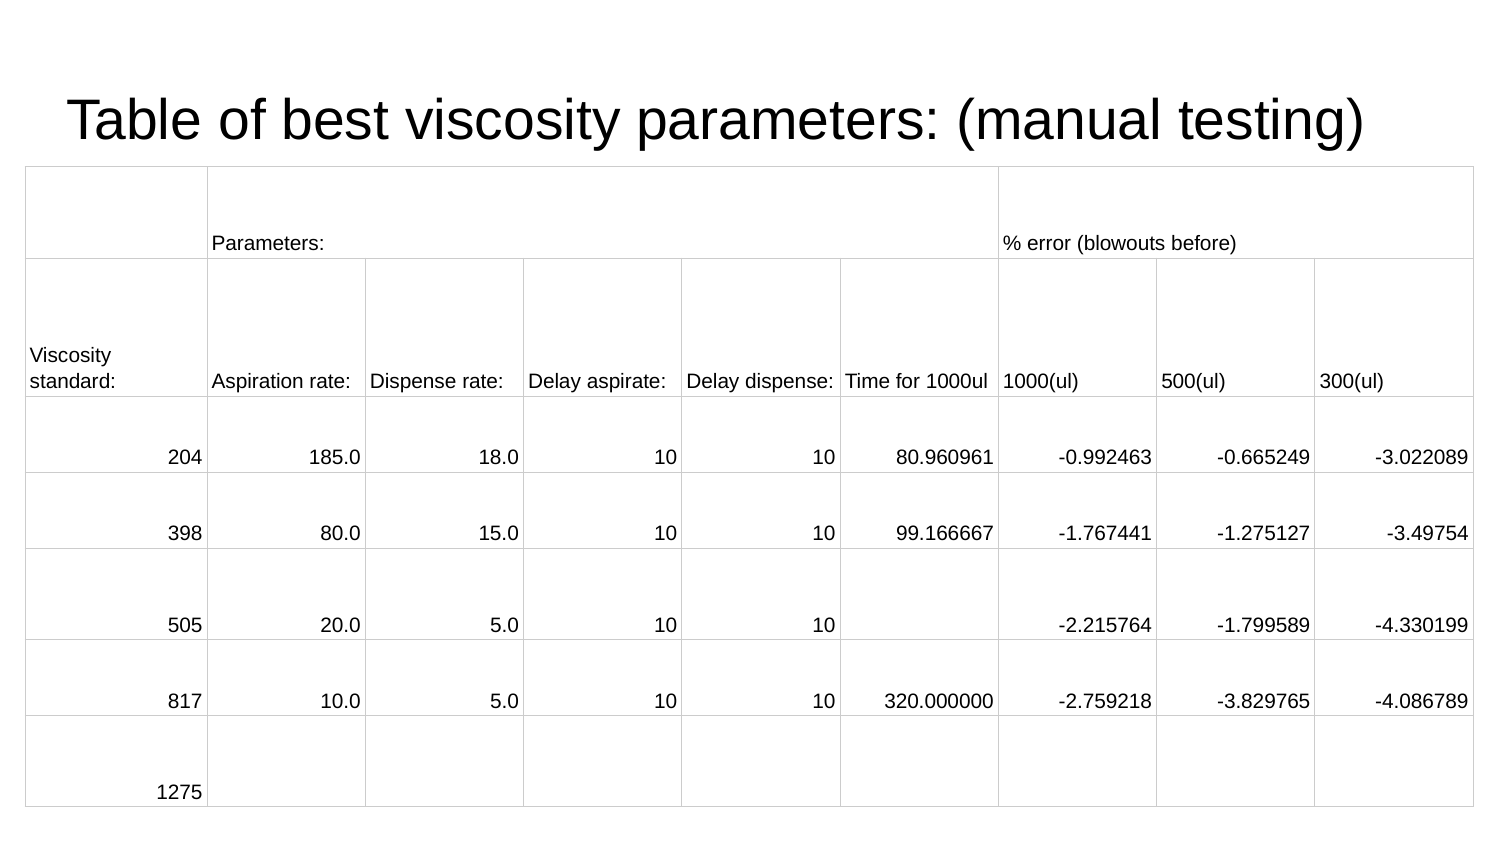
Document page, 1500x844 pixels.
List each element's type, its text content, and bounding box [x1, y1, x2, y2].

table_cell -4.086789 [1315, 640, 1473, 715]
table_cell 80.0 [208, 473, 365, 548]
table_cell -4.330199 [1315, 549, 1473, 639]
table_cell 10 [682, 473, 840, 548]
table_cell -1.799589 [1157, 549, 1314, 639]
table_cell -3.829765 [1157, 640, 1314, 715]
table_cell -3.022089 [1315, 397, 1473, 472]
table_cell 10 [682, 549, 840, 639]
table_header % error (blowouts before) [999, 167, 1473, 258]
table_cell 10 [524, 397, 681, 472]
table_cell 80.960961 [841, 397, 998, 472]
table_cell -3.49754 [1315, 473, 1473, 548]
table_cell 204 [26, 397, 207, 472]
table_cell [682, 716, 840, 806]
table_cell 10 [524, 473, 681, 548]
table_cell [841, 549, 998, 639]
table_cell [366, 716, 523, 806]
table_cell 398 [26, 473, 207, 548]
table_cell 10 [524, 549, 681, 639]
table_cell 18.0 [366, 397, 523, 472]
table_cell 505 [26, 549, 207, 639]
table_cell 15.0 [366, 473, 523, 548]
table_cell 300(ul) [1315, 259, 1473, 396]
table_cell [1315, 716, 1473, 806]
table_cell 10 [682, 397, 840, 472]
title Table of best viscosity parameters: (manual testing) [51, 72, 1449, 166]
table_cell 1275 [26, 716, 207, 806]
table_cell Aspiration rate: [208, 259, 365, 396]
table_cell 20.0 [208, 549, 365, 639]
table_cell -2.215764 [999, 549, 1156, 639]
table_cell 185.0 [208, 397, 365, 472]
table_cell 10 [524, 640, 681, 715]
table_cell -0.665249 [1157, 397, 1314, 472]
table_cell -1.275127 [1157, 473, 1314, 548]
table_header [26, 167, 207, 258]
table_cell 320.000000 [841, 640, 998, 715]
table_cell 10 [682, 640, 840, 715]
table_cell 500(ul) [1157, 259, 1314, 396]
table_cell [1157, 716, 1314, 806]
table_cell 99.166667 [841, 473, 998, 548]
table_cell 1000(ul) [999, 259, 1156, 396]
table_cell 817 [26, 640, 207, 715]
table_cell [208, 716, 365, 806]
table_cell -2.759218 [999, 640, 1156, 715]
table_header Parameters: [208, 167, 998, 258]
table_cell [524, 716, 681, 806]
table_cell -0.992463 [999, 397, 1156, 472]
table_cell Delay aspirate: [524, 259, 681, 396]
table_cell [999, 716, 1156, 806]
table_cell Viscosity standard: [26, 259, 207, 396]
table_cell [841, 716, 998, 806]
table_cell Time for 1000ul [841, 259, 998, 396]
table_cell 10.0 [208, 640, 365, 715]
table_cell Delay dispense: [682, 259, 840, 396]
table_cell -1.767441 [999, 473, 1156, 548]
table_cell 5.0 [366, 549, 523, 639]
table_cell 5.0 [366, 640, 523, 715]
table_cell Dispense rate: [366, 259, 523, 396]
